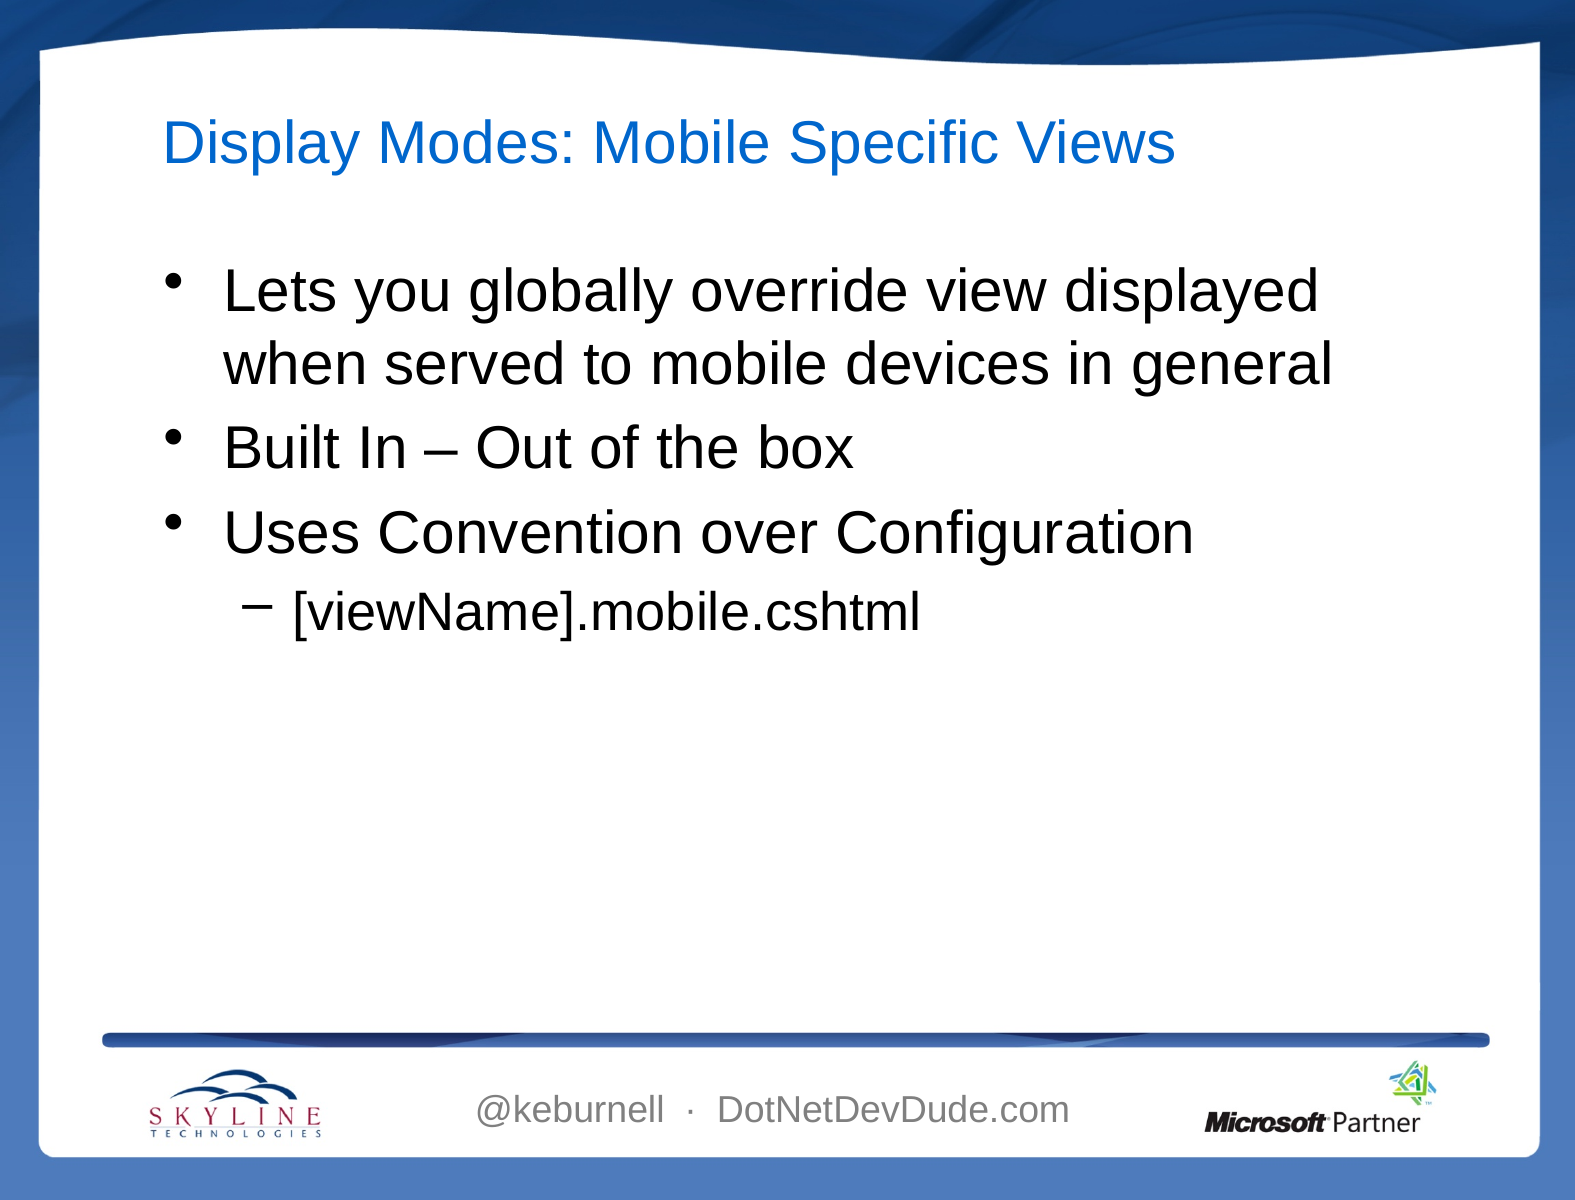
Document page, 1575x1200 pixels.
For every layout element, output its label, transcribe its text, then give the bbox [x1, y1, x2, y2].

text_box Lets you globally override view displayed when served to mobile devices in general Built In – Out of the box Uses Convention over Configuration [viewName].mobile.cshtml [147, 243, 1357, 1026]
title Display Modes: Mobile Specific Views [146, 62, 1449, 218]
text_box @keburnell ∙ DotNetDevDude.com [399, 1077, 1146, 1138]
picture [0, 0, 1575, 1200]
